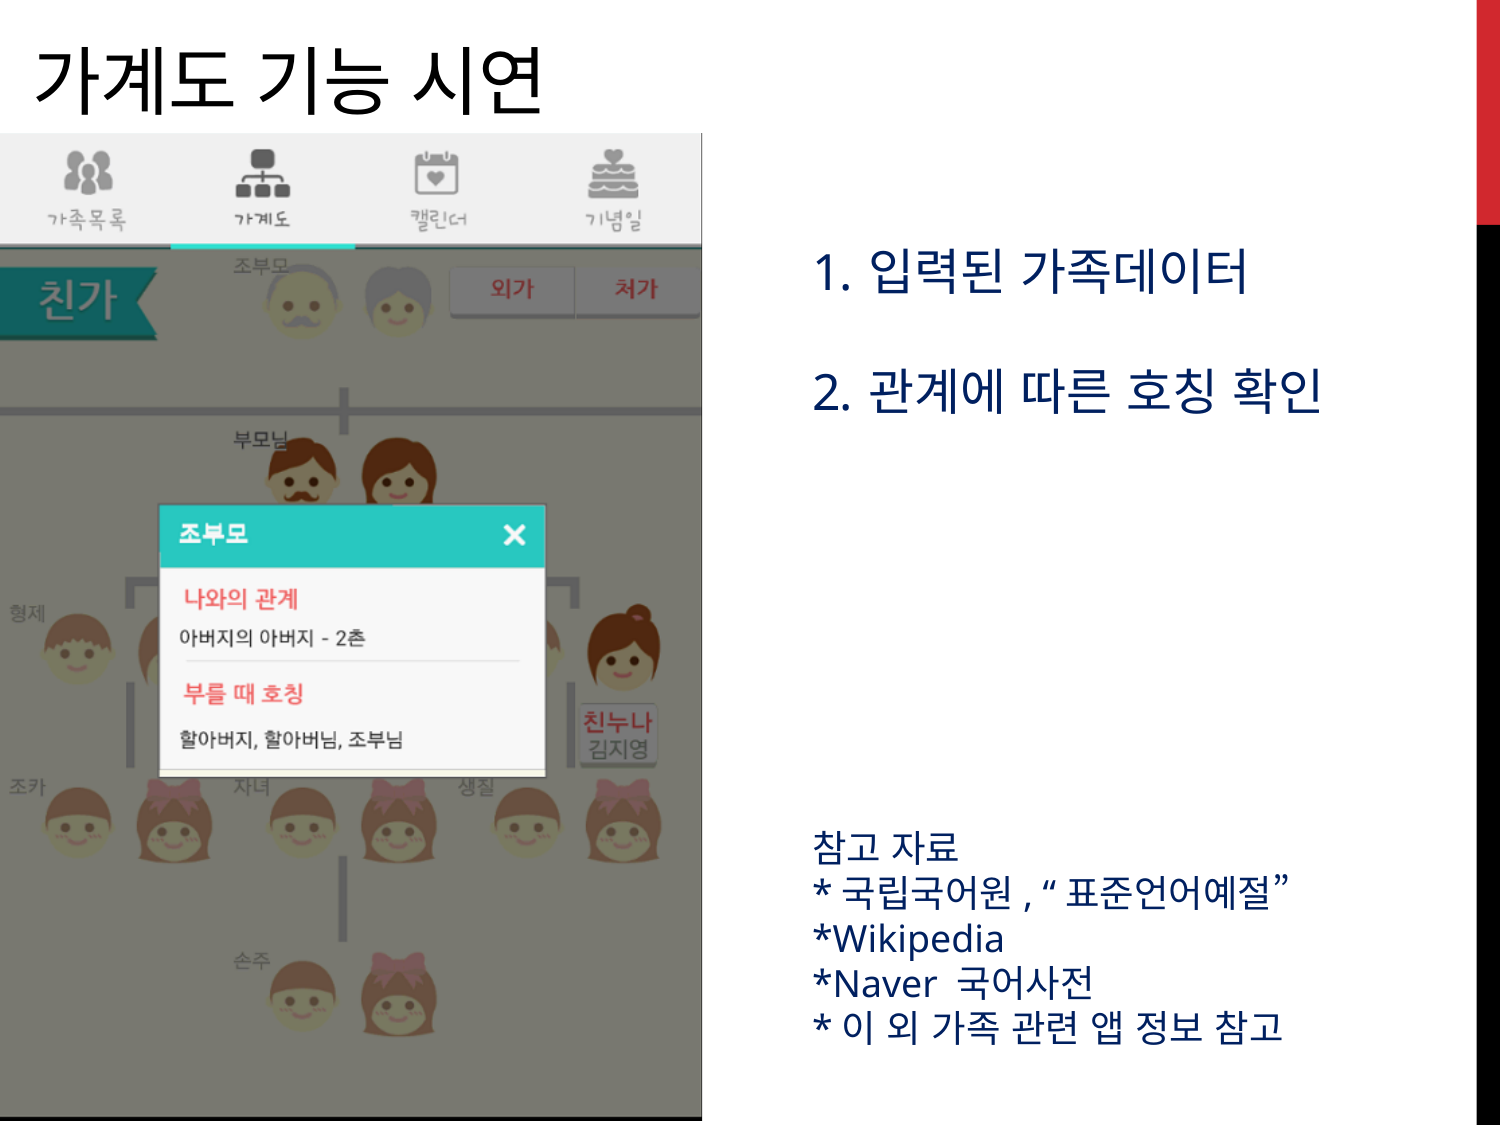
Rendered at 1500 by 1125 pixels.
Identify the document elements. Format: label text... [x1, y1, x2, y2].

text_box 입력된 가족데이터 관계에 따른 호칭 확인 참고 자료 *국립국어원, “표준언어예절” *Wikipedia *Naver 국어사전 *이 외 가족 관련 앱 정보 참고 [797, 172, 1447, 1103]
title 가계도 기능 시연 [17, 19, 968, 132]
picture [0, 133, 703, 1125]
